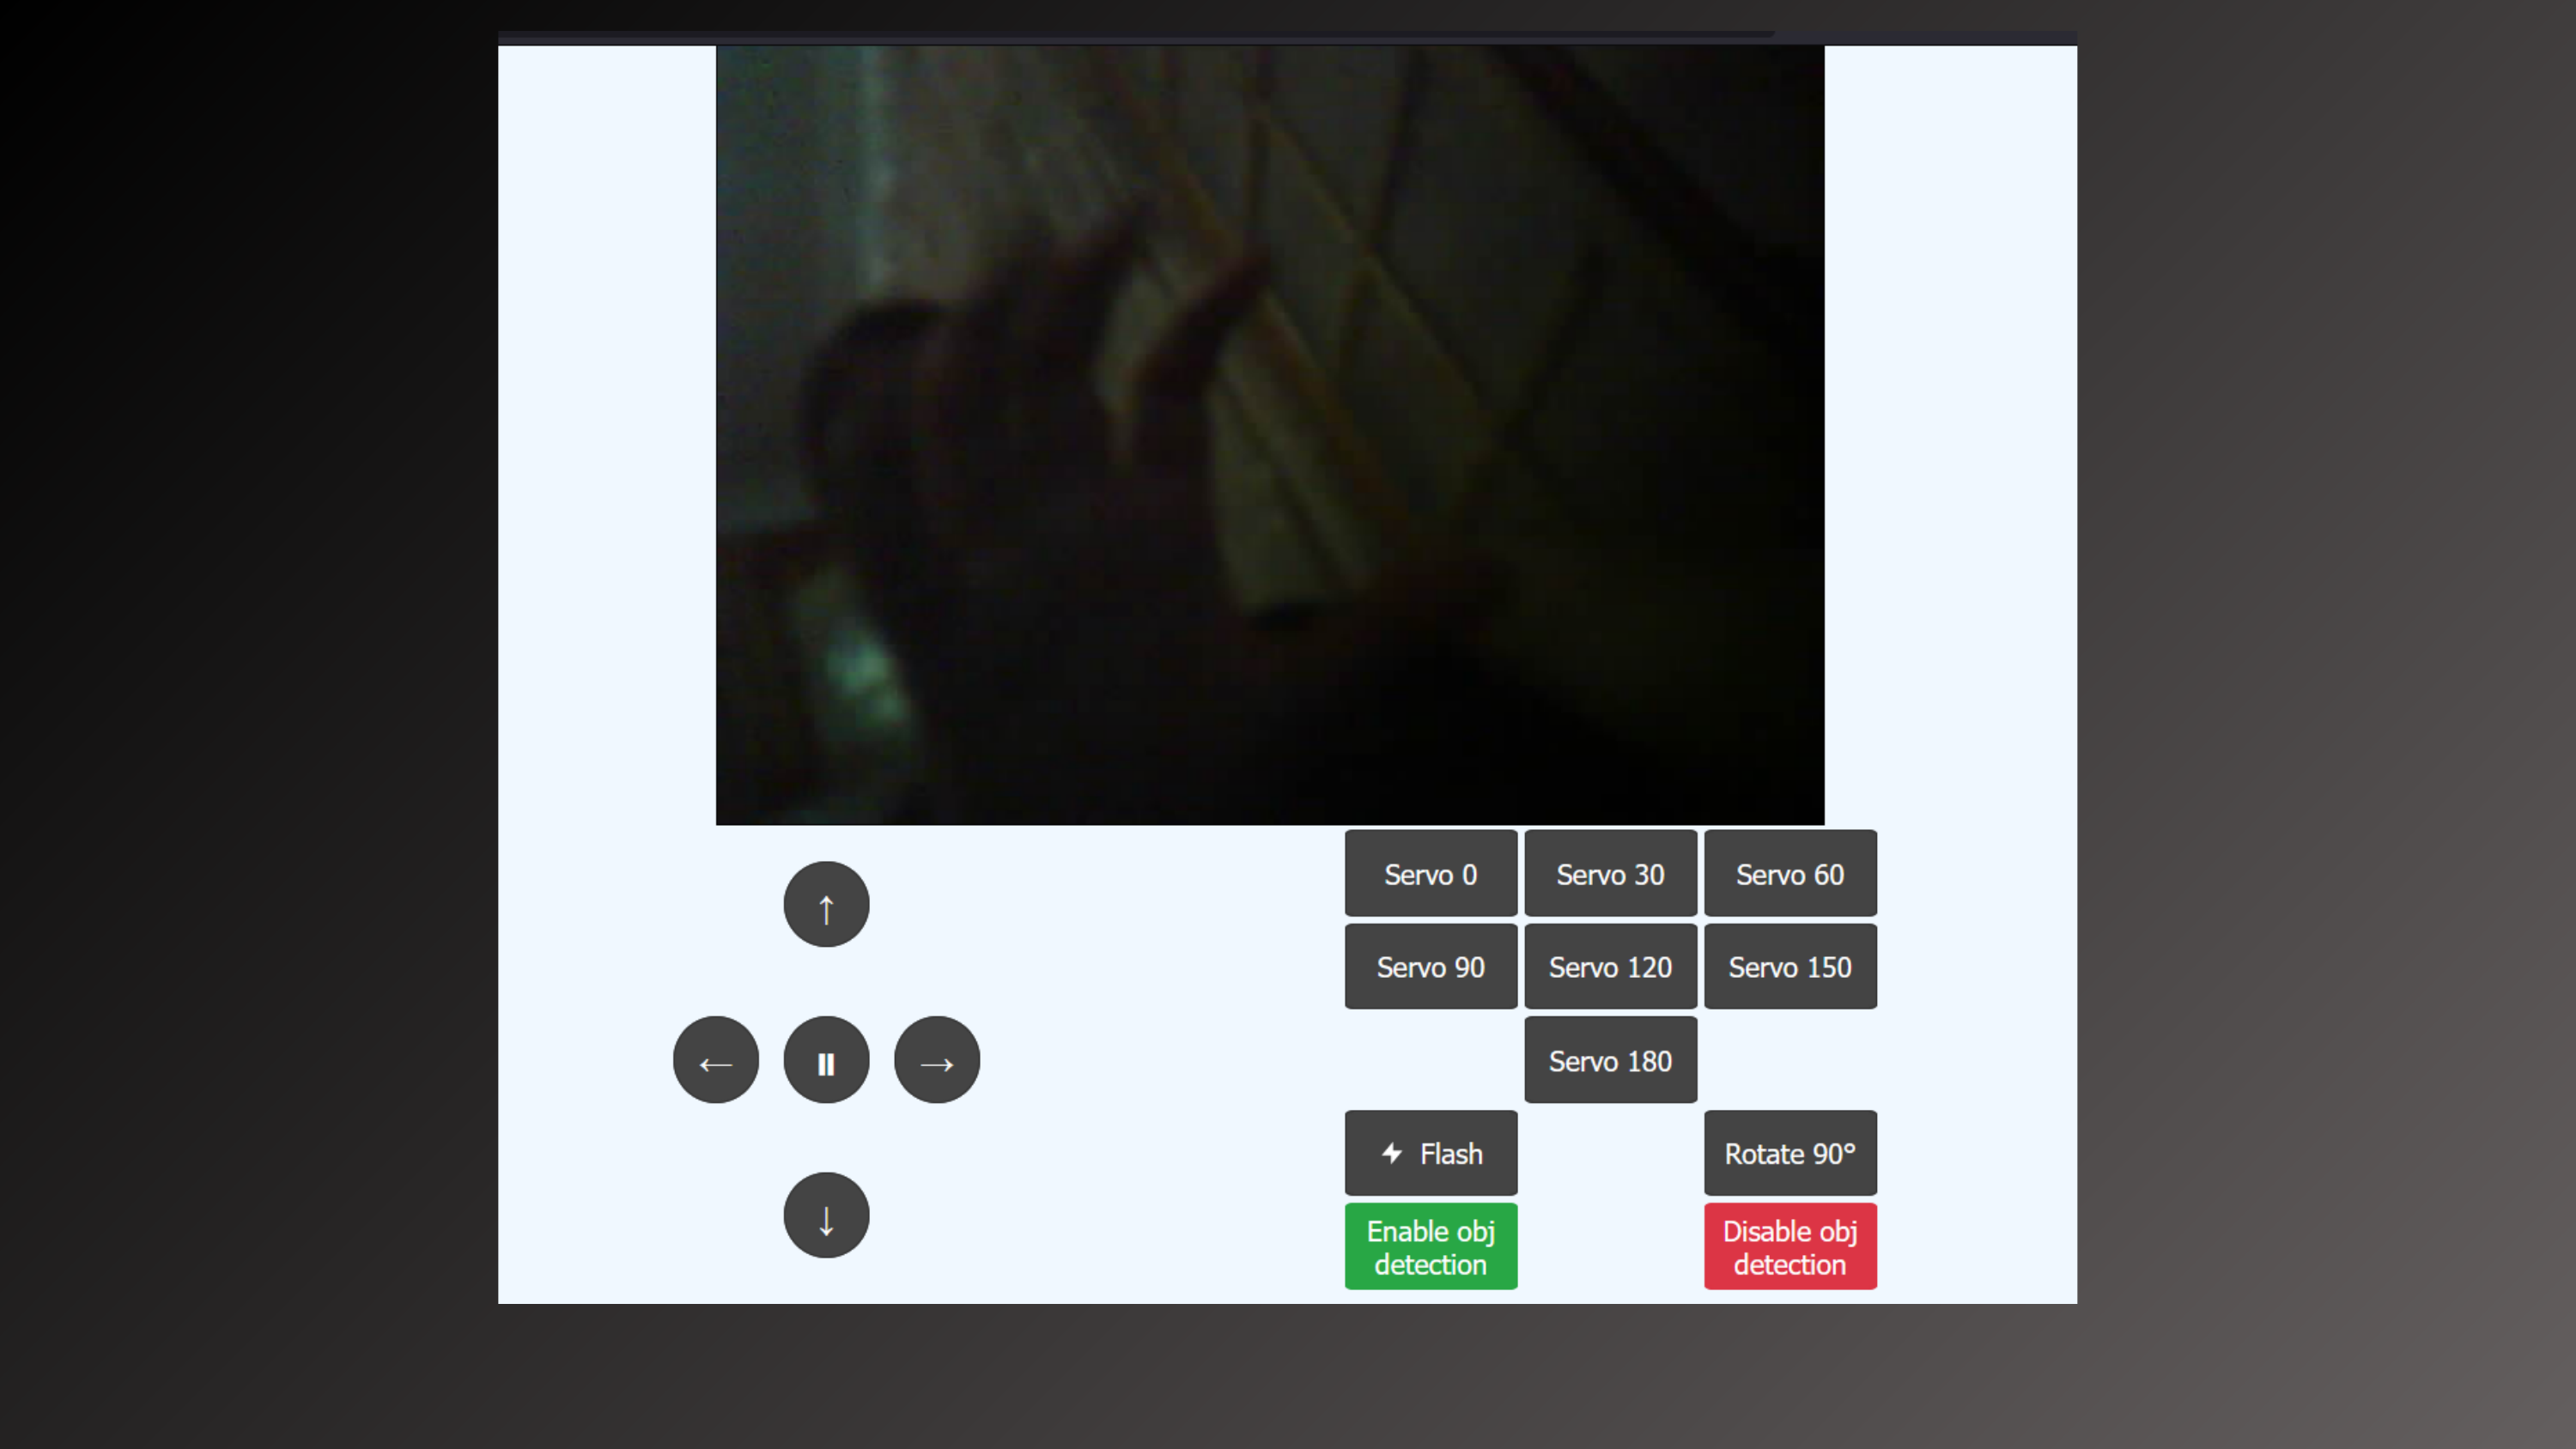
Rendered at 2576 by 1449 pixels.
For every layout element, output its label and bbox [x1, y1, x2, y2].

text_box [498, 31, 2078, 1304]
